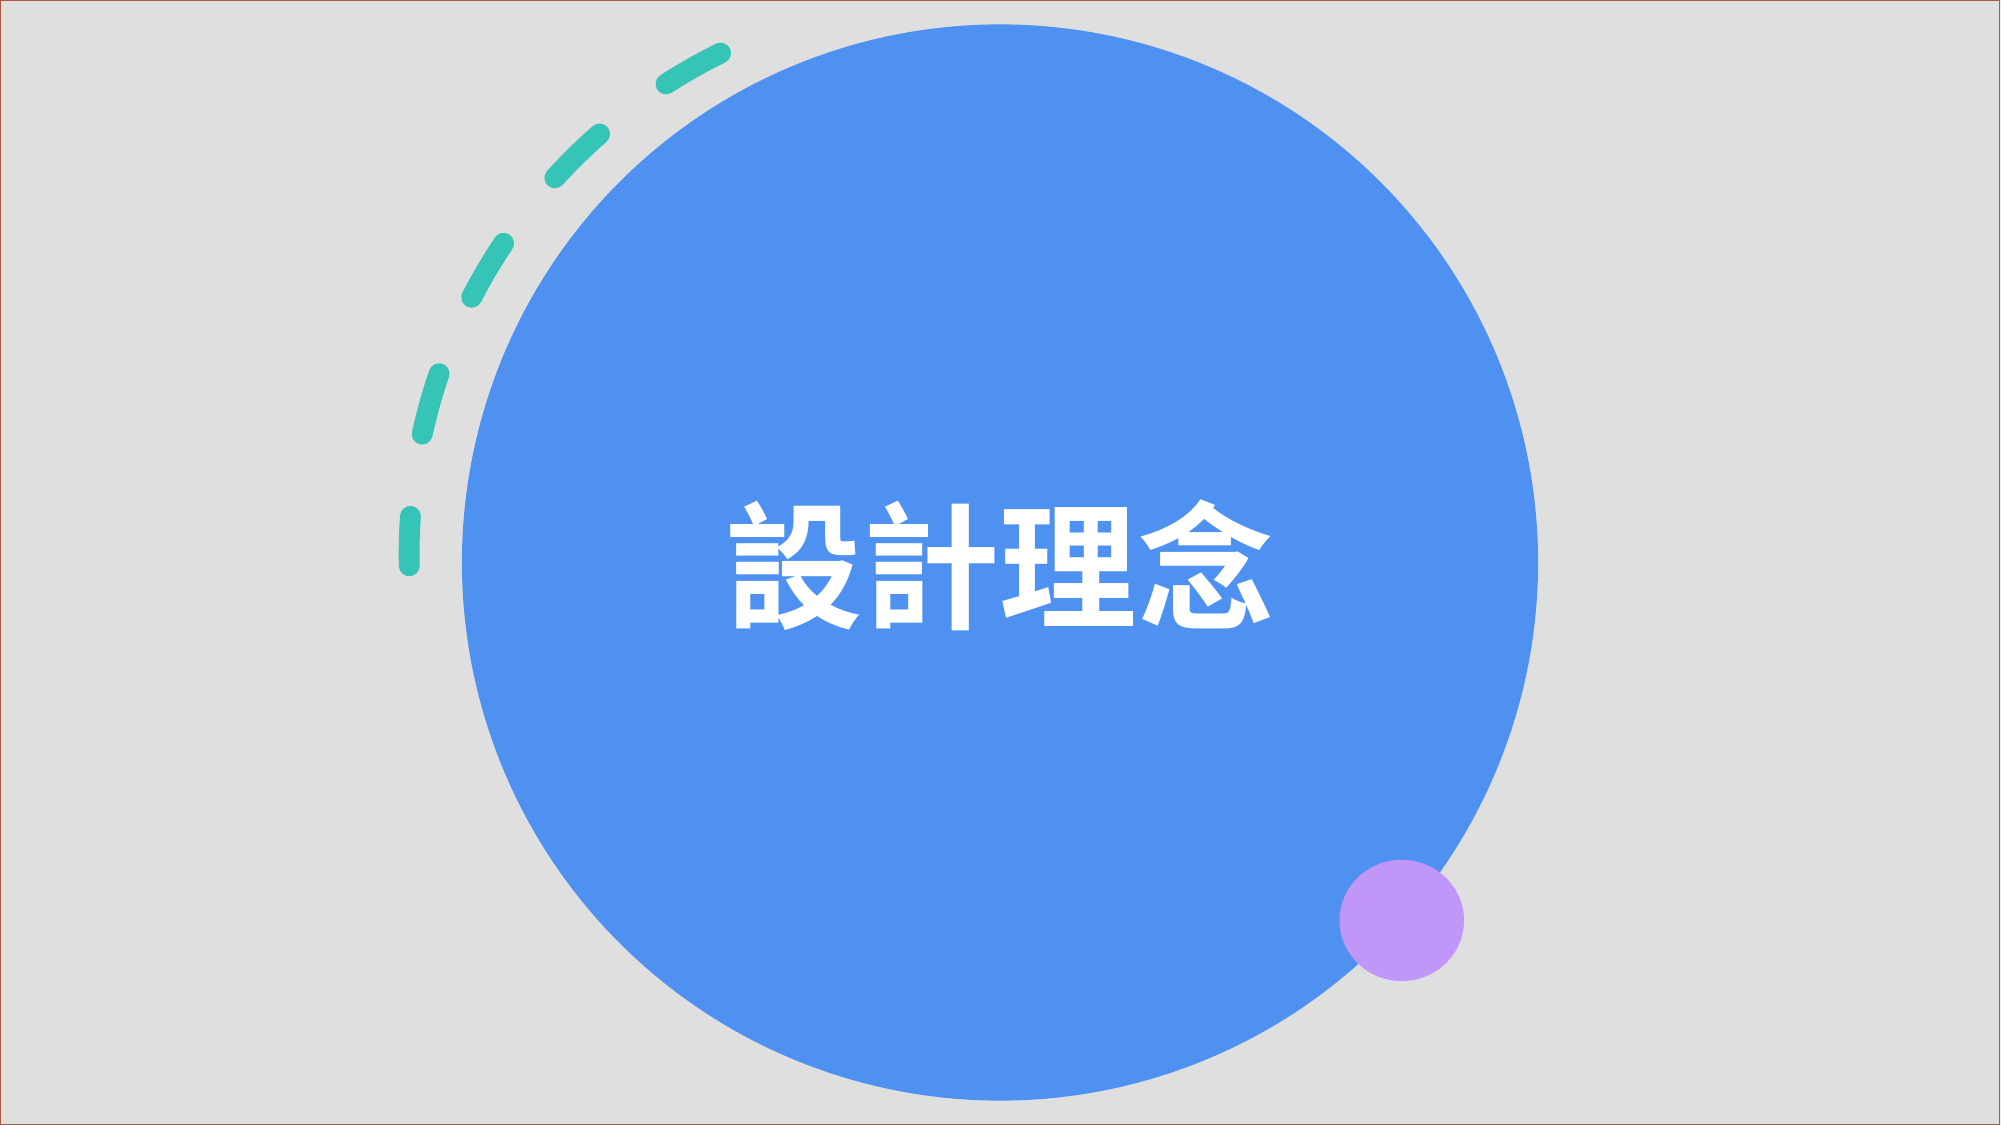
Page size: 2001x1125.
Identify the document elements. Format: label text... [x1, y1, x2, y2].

list 設計理念 [544, 492, 1456, 745]
